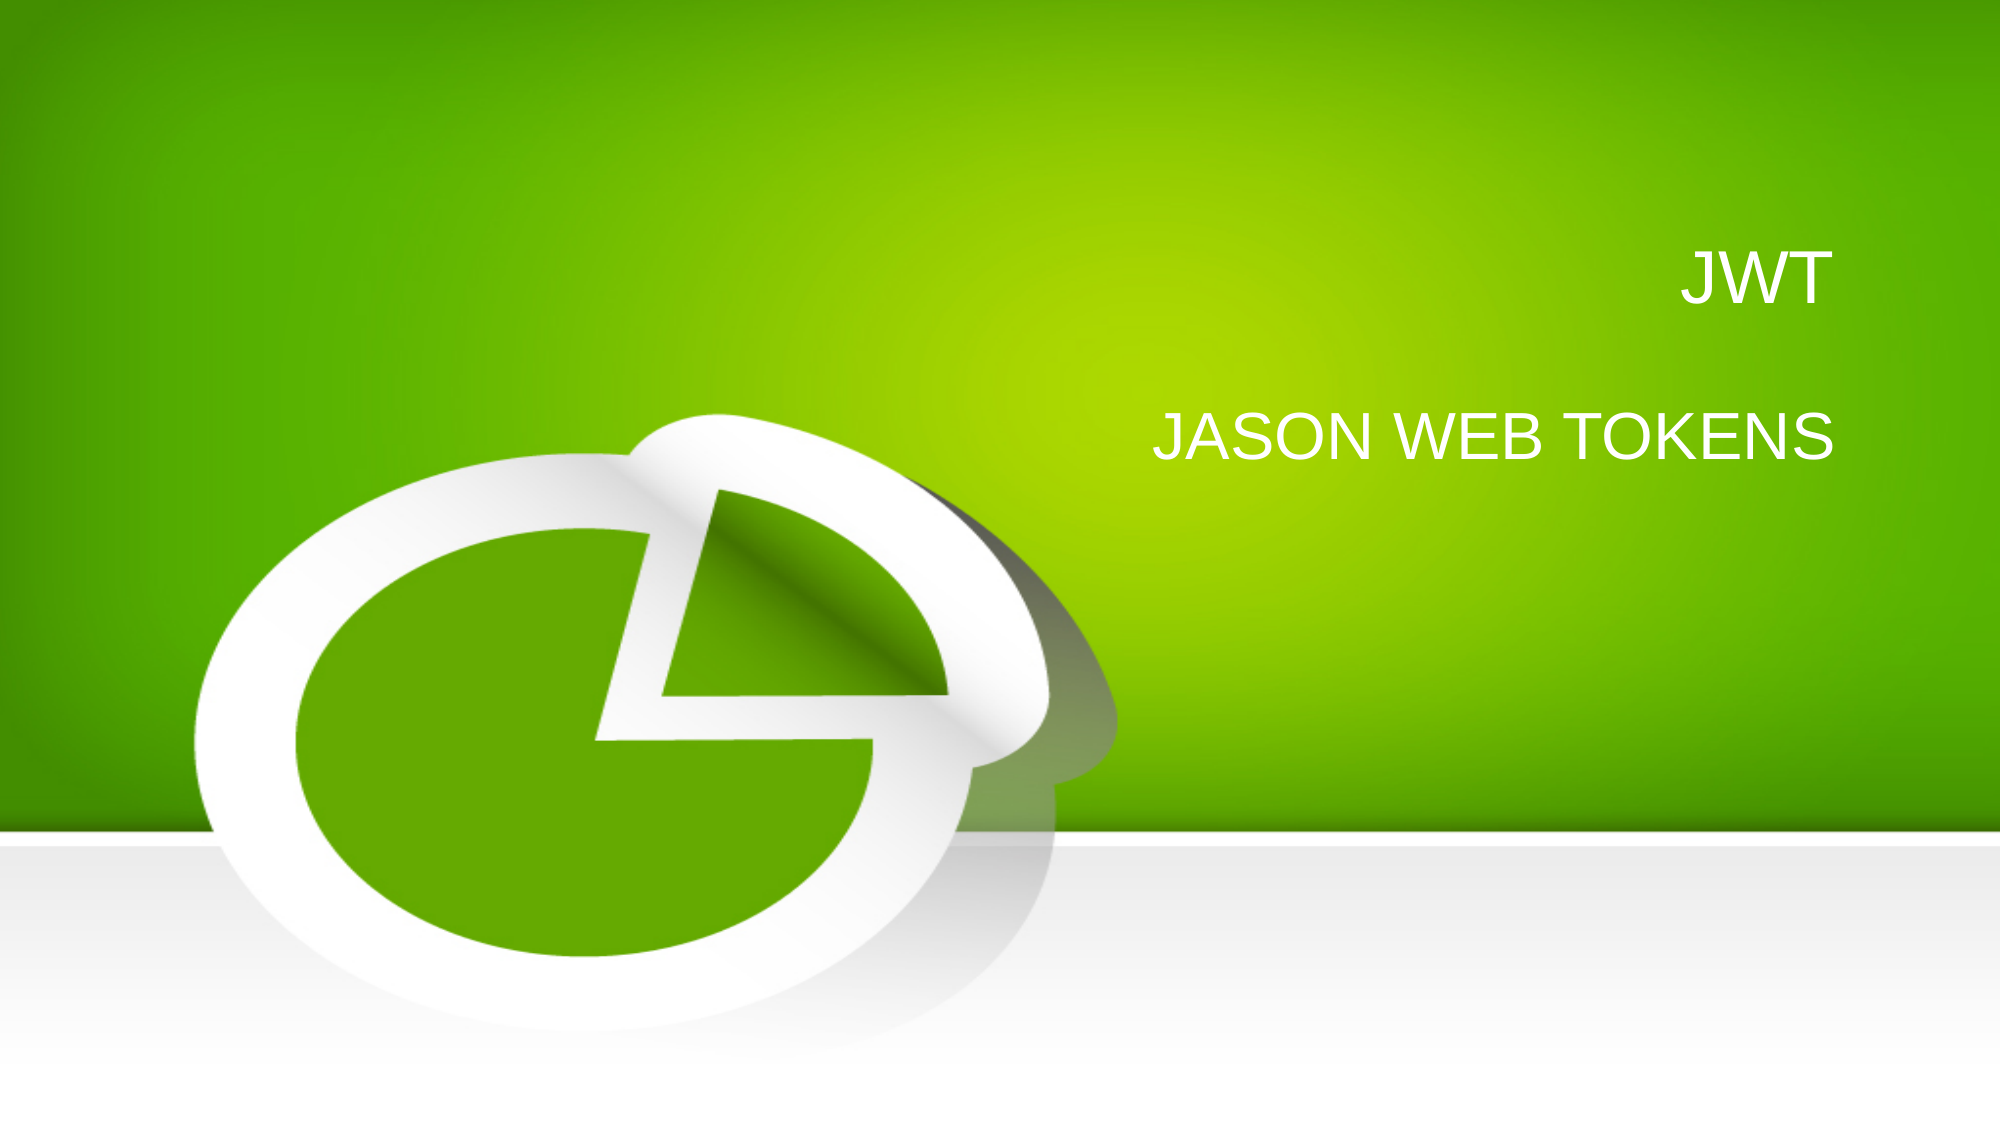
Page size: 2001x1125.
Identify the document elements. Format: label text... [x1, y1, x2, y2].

picture [0, 0, 2000, 1125]
title JWT [338, 184, 1850, 363]
subtitle JASON WEB TOKENS [338, 385, 1851, 674]
